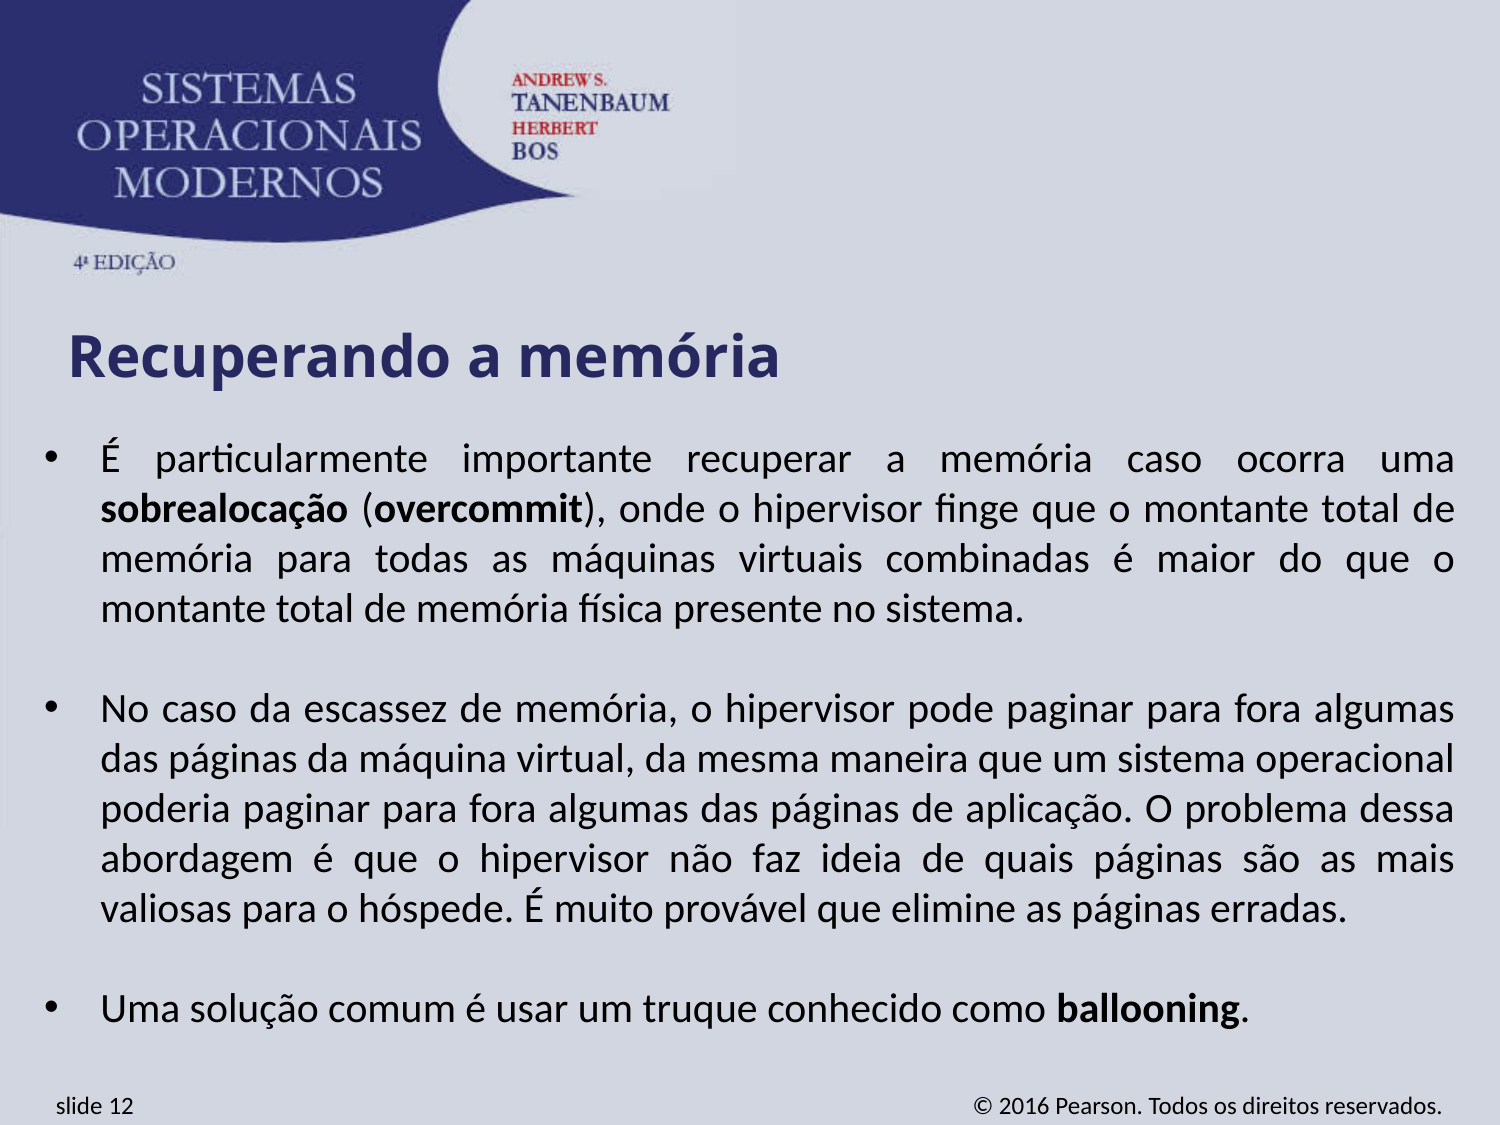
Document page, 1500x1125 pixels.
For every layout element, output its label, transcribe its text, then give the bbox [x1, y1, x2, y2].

text_box Recuperando a memória [53, 311, 1388, 373]
text_box É particularmente importante recuperar a memória caso ocorra uma sobrealocação (overcommit), onde o hipervisor finge que o montante total de memória para todas as máquinas virtuais combinadas é maior do que o montante total de memória física presente no sistema. No caso da escassez de memória, o hipervisor pode paginar para fora algumas das páginas da máquina virtual, da mesma maneira que um sistema operacional poderia paginar para fora algumas das páginas de aplicação. O problema dessa abordagem é que o hipervisor não faz ideia de quais páginas são as mais valiosas para o hóspede. É muito provável que elimine as páginas erradas. Uma solução comum é usar um truque conhecido como ballooning. [29, 373, 1471, 1125]
picture [0, 0, 1500, 1125]
